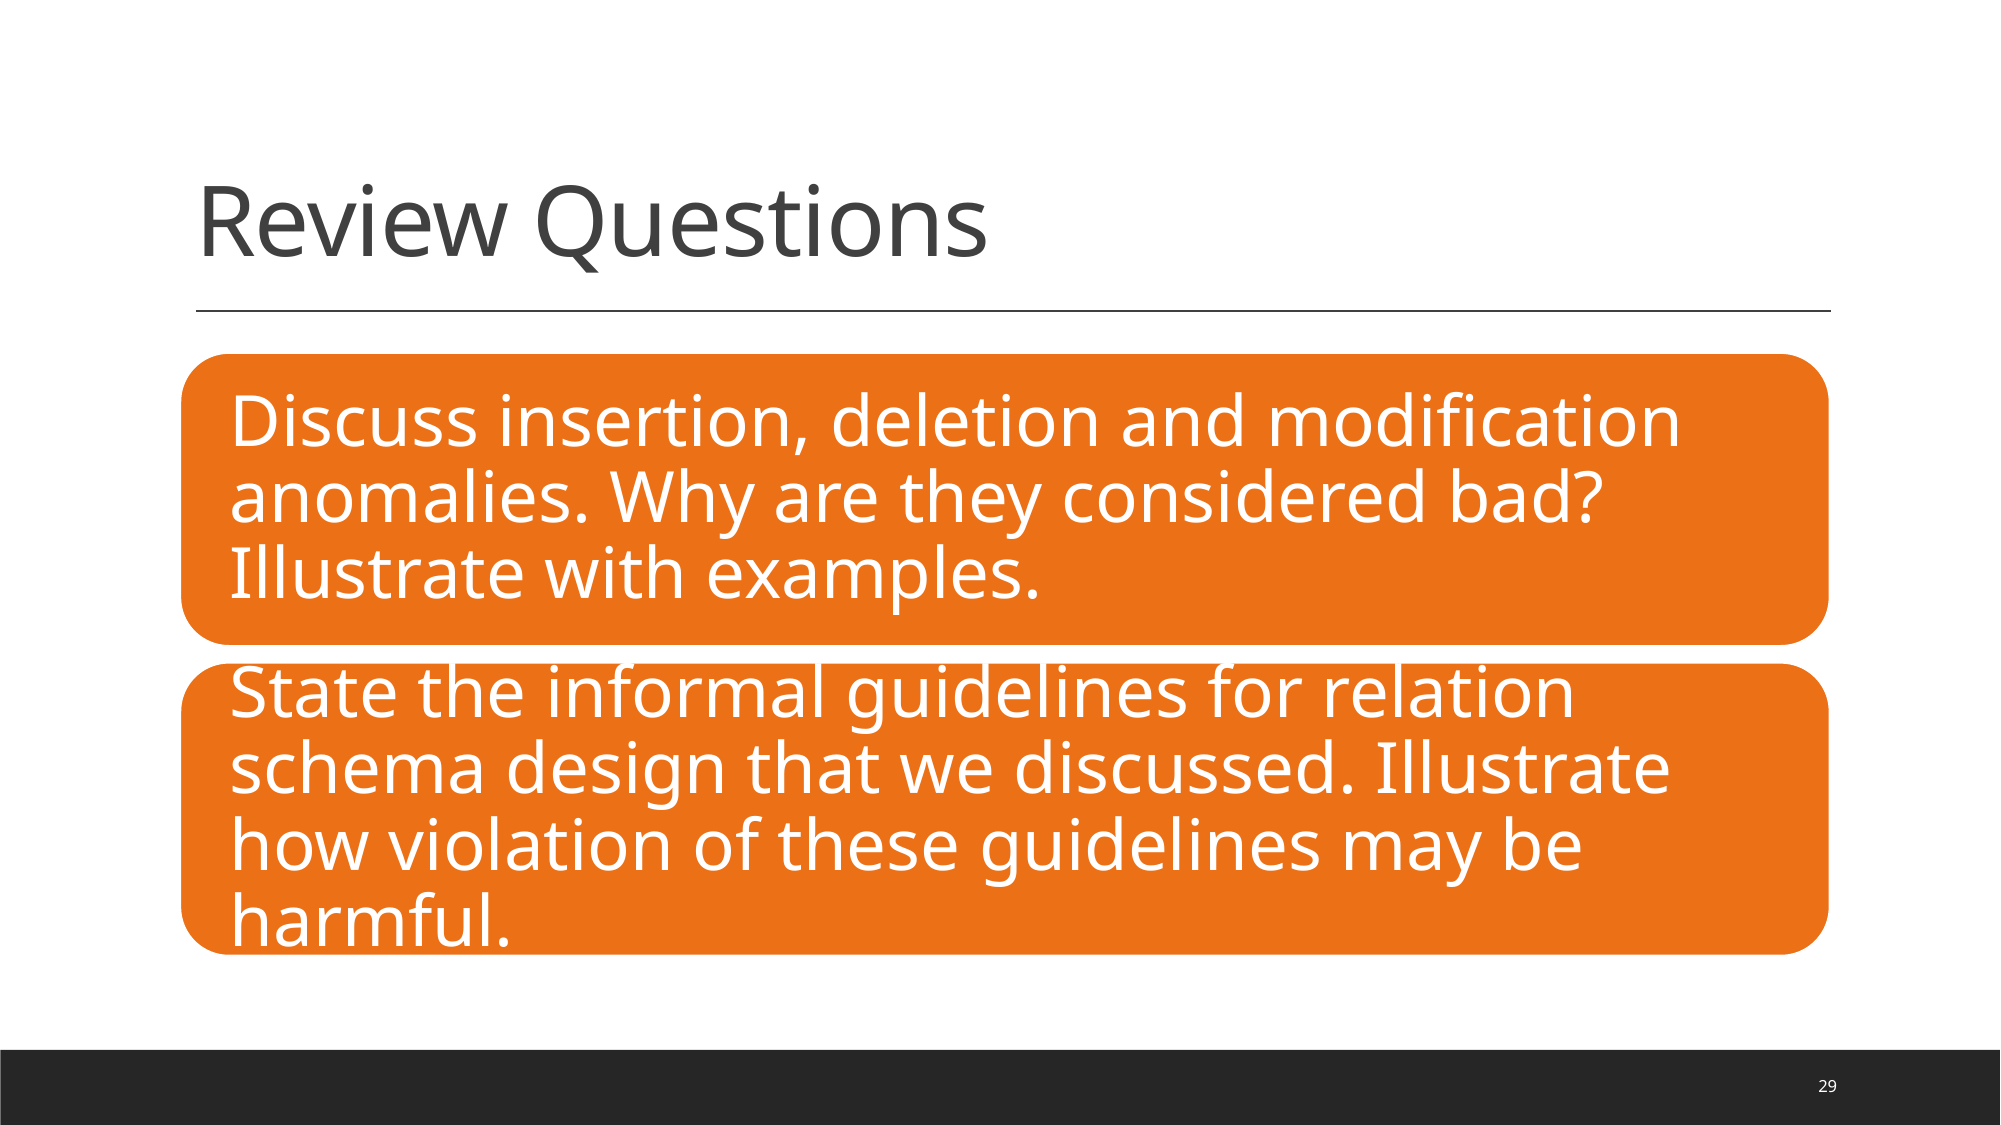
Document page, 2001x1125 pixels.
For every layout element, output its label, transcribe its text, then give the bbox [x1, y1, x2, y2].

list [179, 345, 1831, 964]
slide_number 29 [1803, 1057, 1932, 1118]
title Review Questions [180, 47, 1830, 285]
